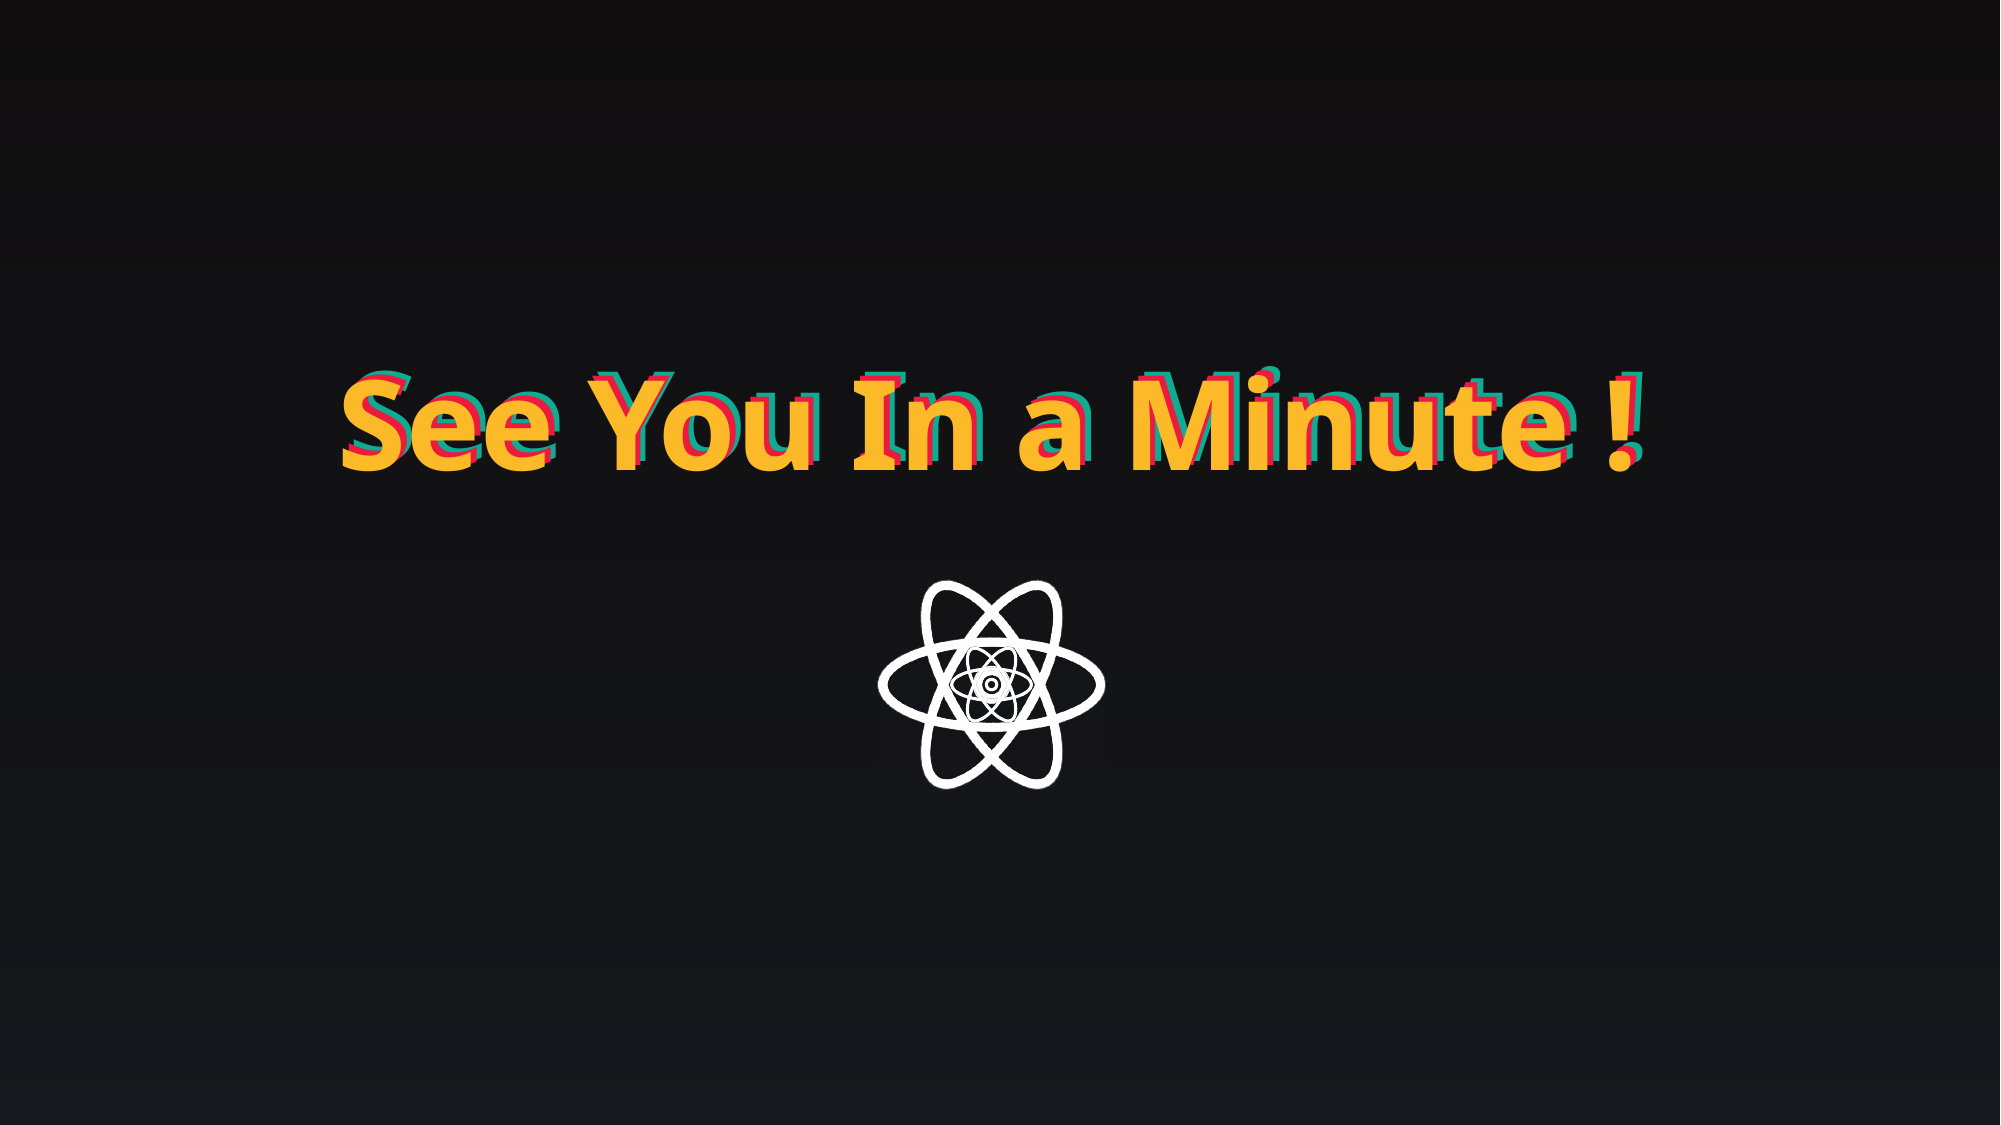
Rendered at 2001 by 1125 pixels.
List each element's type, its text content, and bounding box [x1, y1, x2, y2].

picture [876, 570, 1106, 800]
text_box See You In a Minute ! [313, 355, 1664, 506]
title See You In a Minute ! [324, 346, 1675, 497]
text_box See You In a Minute ! [319, 349, 1670, 500]
